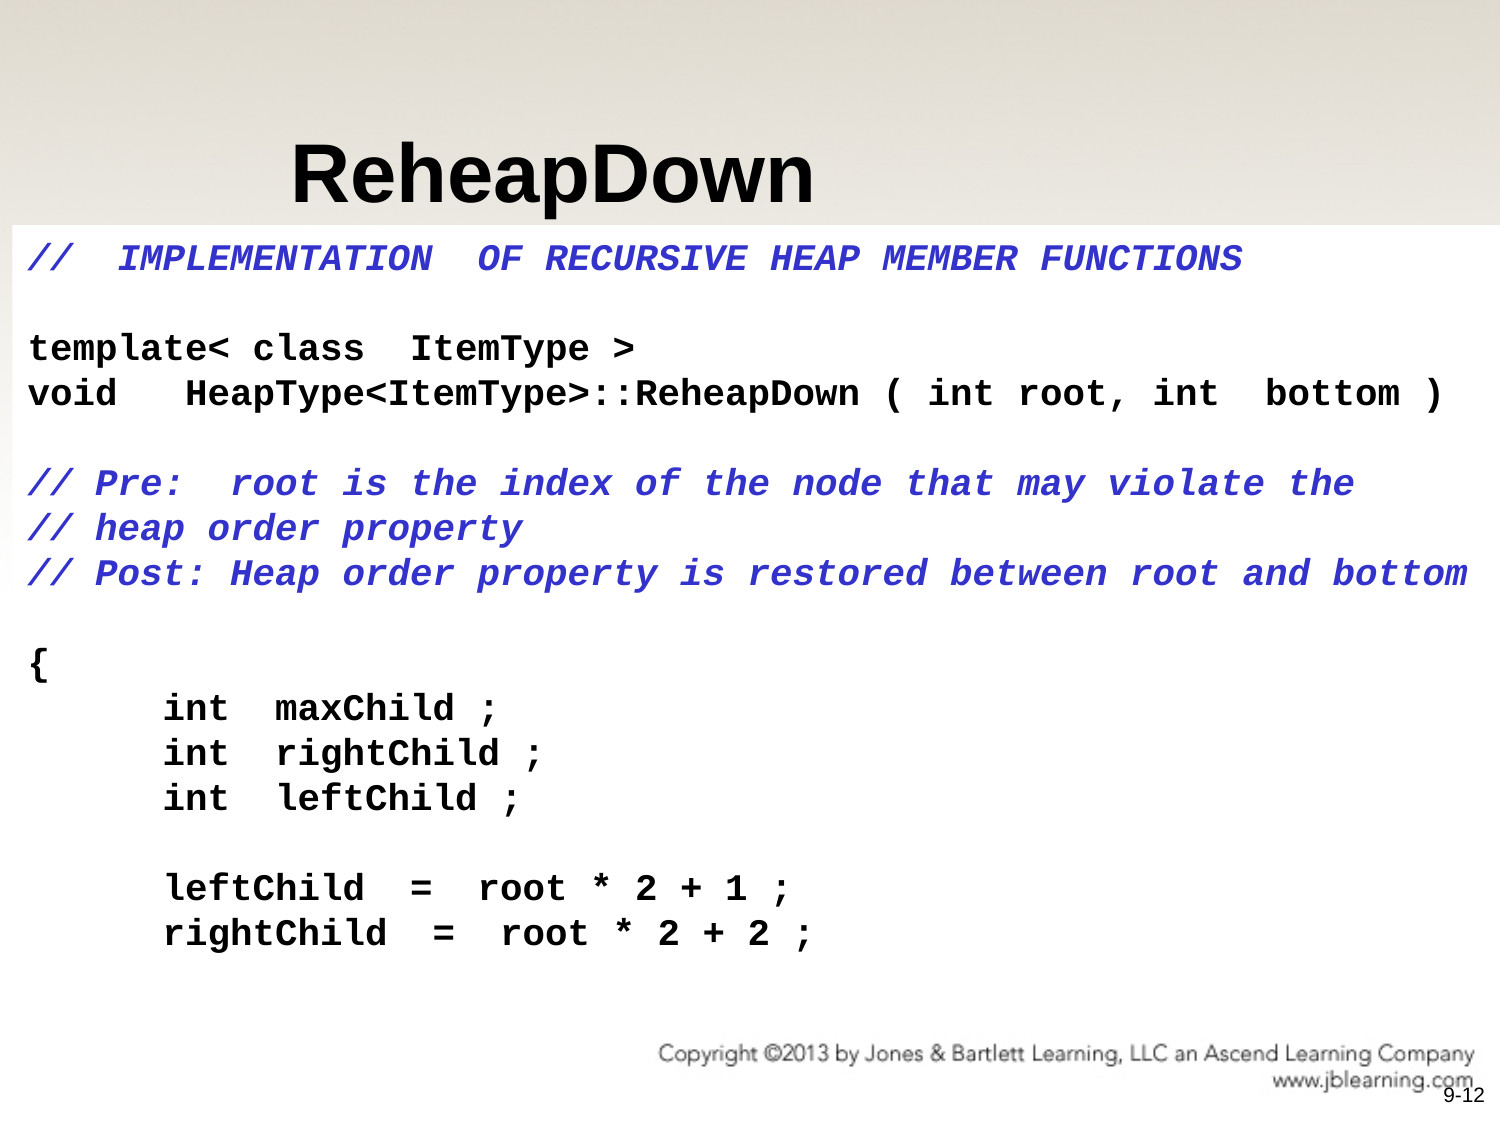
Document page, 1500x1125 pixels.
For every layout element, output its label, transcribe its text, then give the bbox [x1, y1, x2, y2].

text_box // IMPLEMENTATION OF RECURSIVE HEAP MEMBER FUNCTIONS template< class ItemType > void HeapType<ItemType>::ReheapDown ( int root, int bottom ) // Pre: root is the index of the node that may violate the // heap order property // Post: Heap order property is restored between root and bottom { int maxChild ; int rightChild ; int leftChild ; leftChild = root * 2 + 1 ; rightChild = root * 2 + 2 ; [12, 225, 1500, 961]
title ReheapDown [275, 99, 1500, 225]
picture [0, 0, 1500, 1125]
slide_number 9-12 [1250, 1062, 1500, 1125]
